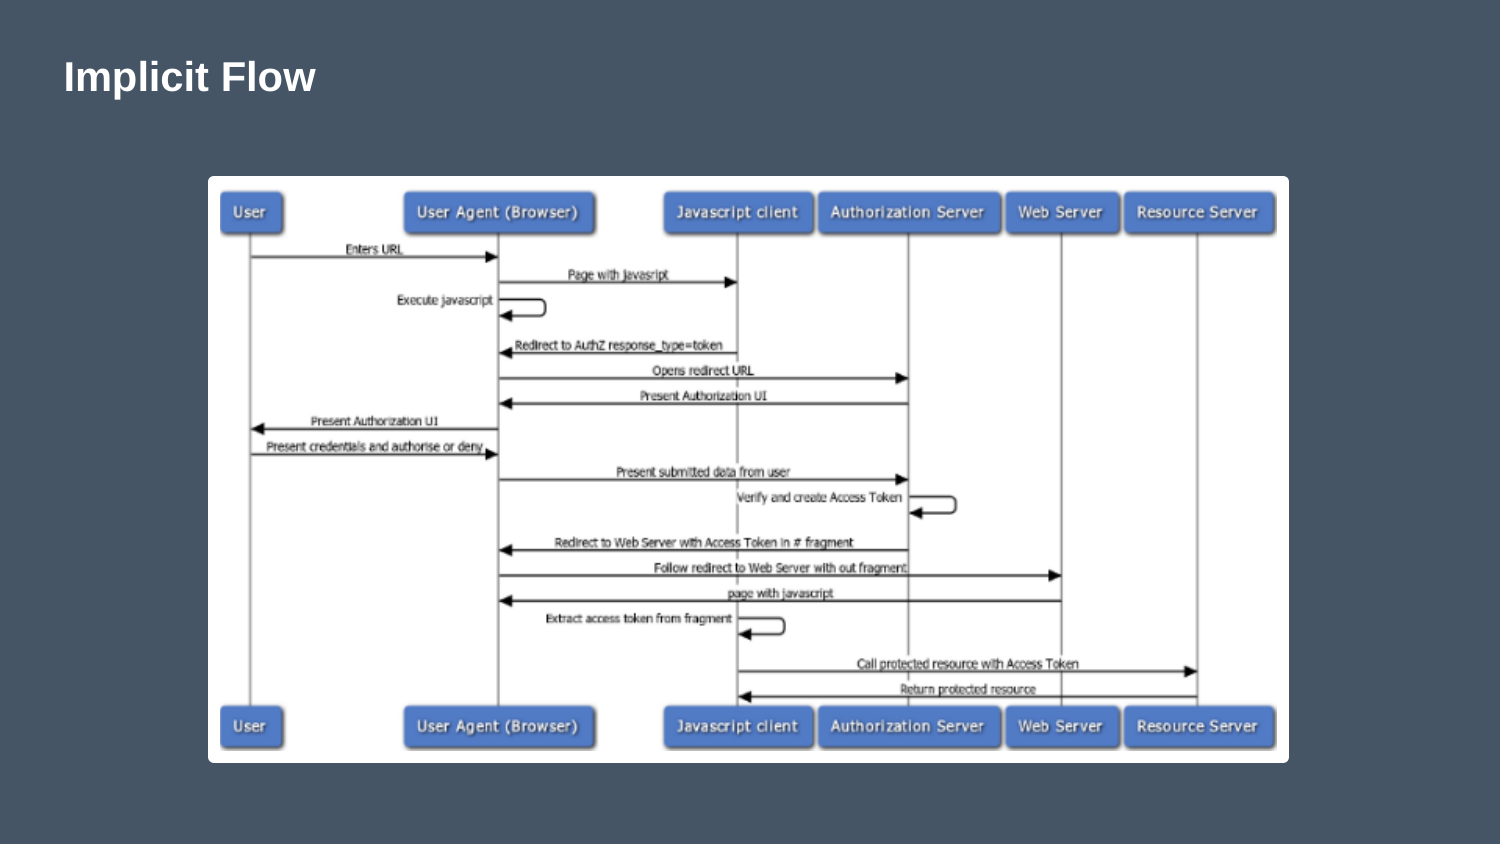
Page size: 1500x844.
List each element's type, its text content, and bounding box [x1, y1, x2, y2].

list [220, 187, 1277, 751]
title Implicit Flow [48, 20, 1449, 119]
